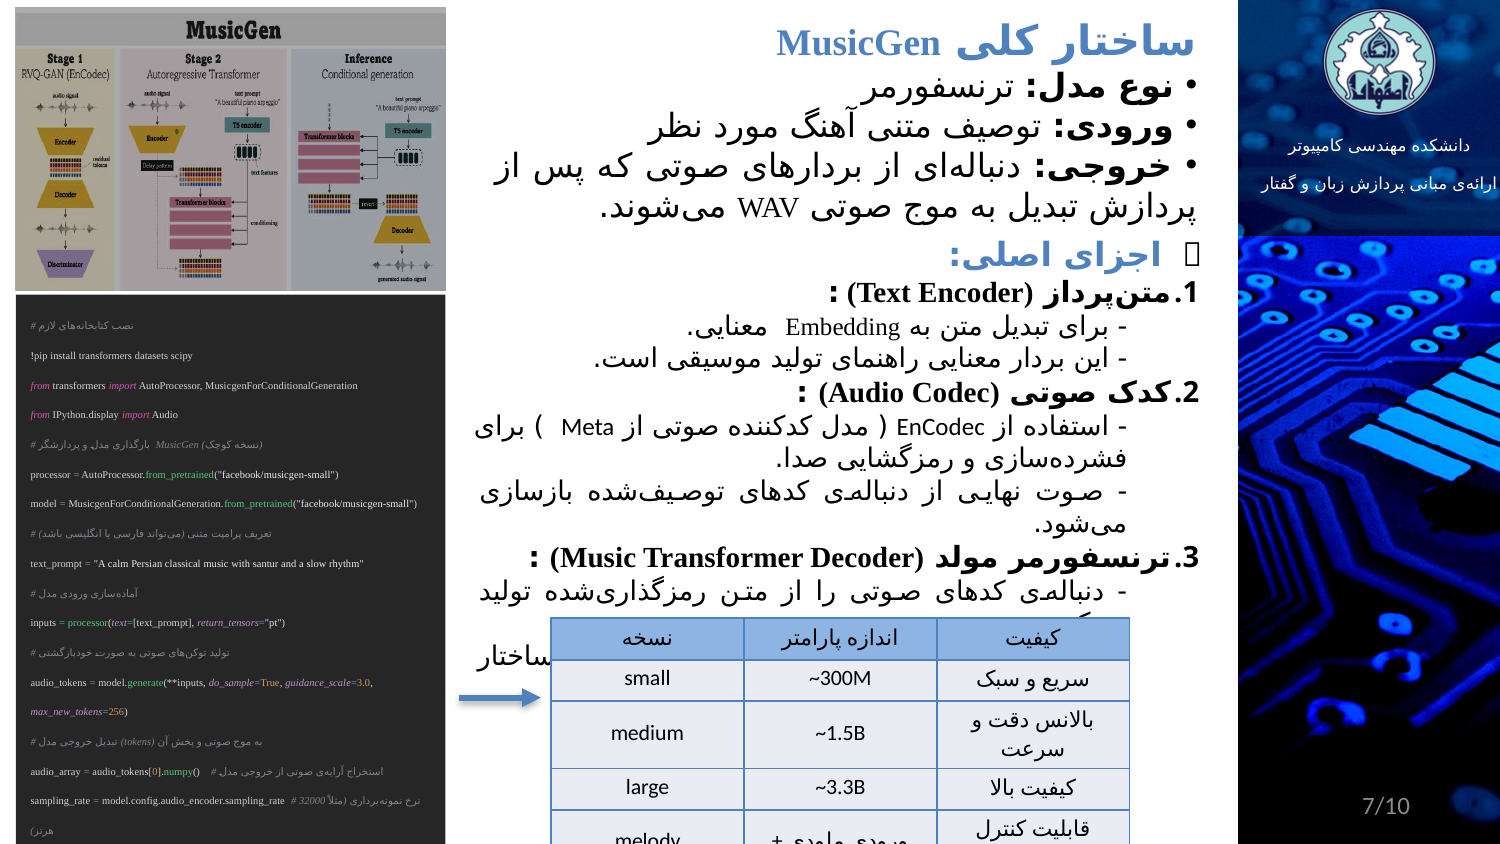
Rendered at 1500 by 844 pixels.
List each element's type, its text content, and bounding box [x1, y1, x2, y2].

picture [0, 0, 1500, 844]
text_box 🧱 اجزای اصلی: متن‌پرداز (Text Encoder) : - برای تبدیل متن به Embedding معنایی. - این بردار معنایی راهنمای تولید موسیقی است. کدک صوتی (Audio Codec) : - استفاده از EnCodec ( مدل کدکننده صوتی از Meta ) برای فشرده‌سازی و رمزگشایی صدا. - صوت نهایی از دنباله‌ی کدهای توصیف‌شده بازسازی می‌شود. ترنسفورمر مولد (Music Transformer Decoder) : - دنباله‌ی کدهای صوتی را از متن رمزگذاری‌شده تولید می‌کند. - از مکانیزم attention برای هماهنگی بین متن و ساختار زمانی صدا بهره می‌برد. [459, 225, 1218, 711]
table_header کیفیت [938, 619, 1129, 659]
table_cell medium [552, 702, 743, 768]
table_cell بالانس دقت و سرعت [938, 702, 1129, 768]
table_cell ~300M [745, 661, 936, 700]
table_header نسخه [552, 619, 743, 659]
text_box دانشکده مهندسی کامپیوتر ارائه‌ی مبانی پردازش زبان و گفتار [1212, 126, 1500, 201]
picture [1130, 201, 1500, 844]
table_header اندازه پارامتر [745, 619, 936, 659]
table_cell + ورودی ملودی [745, 811, 936, 844]
table_cell کیفیت بالا [938, 769, 1129, 809]
text_box # نصب کتابخانه‌های لازم !pip install transformers datasets scipy from transformers import AutoProcessor, MusicgenForConditionalGeneration from IPython.display import Audio # بارگذاری مدل و پردازشگر MusicGen (نسخه کوچک) processor = AutoProcessor.from_pretrained("facebook/musicgen-small") model = MusicgenForConditionalGeneration.from_pretrained("facebook/musicgen-small") # تعریف پرامپت متنی (می‌تواند فارسی یا انگلیسی باشد) text_prompt = "A calm Persian classical music with santur and a slow rhythm" # آماده‌سازی ورودی مدل inputs = processor(text=[text_prompt], return_tensors="pt") # تولید توکن‌های صوتی به صورت خودبازگشتی audio_tokens = model.generate(**inputs, do_sample=True, guidance_scale=3.0, max_new_tokens=256) # تبدیل خروجی مدل (tokens) به موج صوتی و پخش آن audio_array = audio_tokens[0].numpy() # استخراج آرایه‌ی صوتی از خروجی مدل sampling_rate = model.config.audio_encoder.sampling_rate # نرخ نمونه‌برداری (مثلاً 32000 هرتز) Audio(audio_array, rate=sampling_rate) [15, 298, 446, 844]
table_cell ~3.3B [745, 769, 936, 809]
table_cell large [552, 769, 743, 809]
table_cell melody [552, 811, 743, 844]
slide_number 7/10 [1130, 782, 1425, 827]
table_cell ~1.5B [745, 702, 936, 768]
table_cell قابلیت کنترل دقیق‌تر [938, 811, 1129, 844]
table_cell سریع و سبک [938, 661, 1129, 700]
table_cell small [552, 661, 743, 700]
text_box ساختار کلی MusicGen نوع مدل: ترنسفورمر ورودی: توصیف متنی آهنگ مورد نظر خروجی: دنباله‌ای از بردارهای صوتی که پس از پردازش تبدیل به موج صوتی WAV می‌شوند. [478, 6, 1212, 225]
